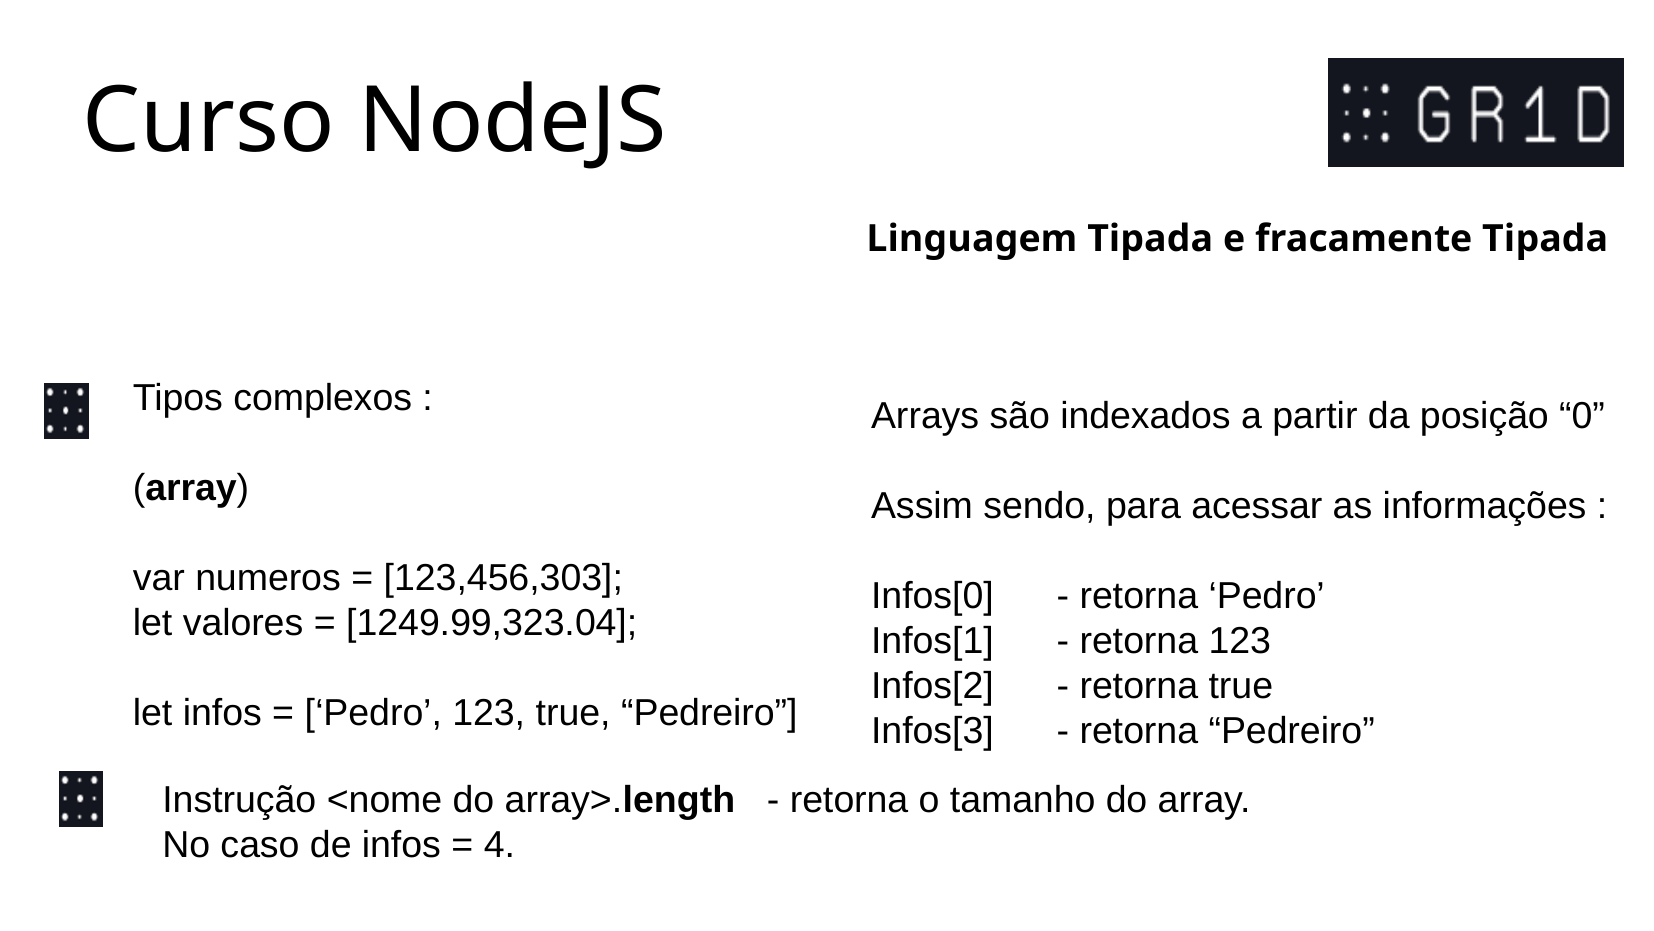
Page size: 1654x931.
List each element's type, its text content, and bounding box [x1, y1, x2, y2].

text_box Tipos complexos : (array) var numeros = [123,456,303]; let valores = [1249.99,323.04]; let infos = [‘Pedro’, 123, true, “Pedreiro”] [118, 365, 857, 759]
title Curso NodeJS [82, 37, 1571, 193]
picture [1327, 58, 1625, 167]
text_box Instrução <nome do array>.length - retorna o tamanho do array. No caso de infos = 4. [147, 767, 1624, 867]
picture [44, 383, 89, 440]
text_box Arrays são indexados a partir da posição “0” Assim sendo, para acessar as informações : Infos[0] - retorna ‘Pedro’ Infos[1] - retorna 123 Infos[2] - retorna true Infos[3] - retorna “Pedreiro” [856, 383, 1624, 735]
text_box Linguagem Tipada e fracamente Tipada [118, 206, 1624, 264]
picture [58, 771, 104, 827]
